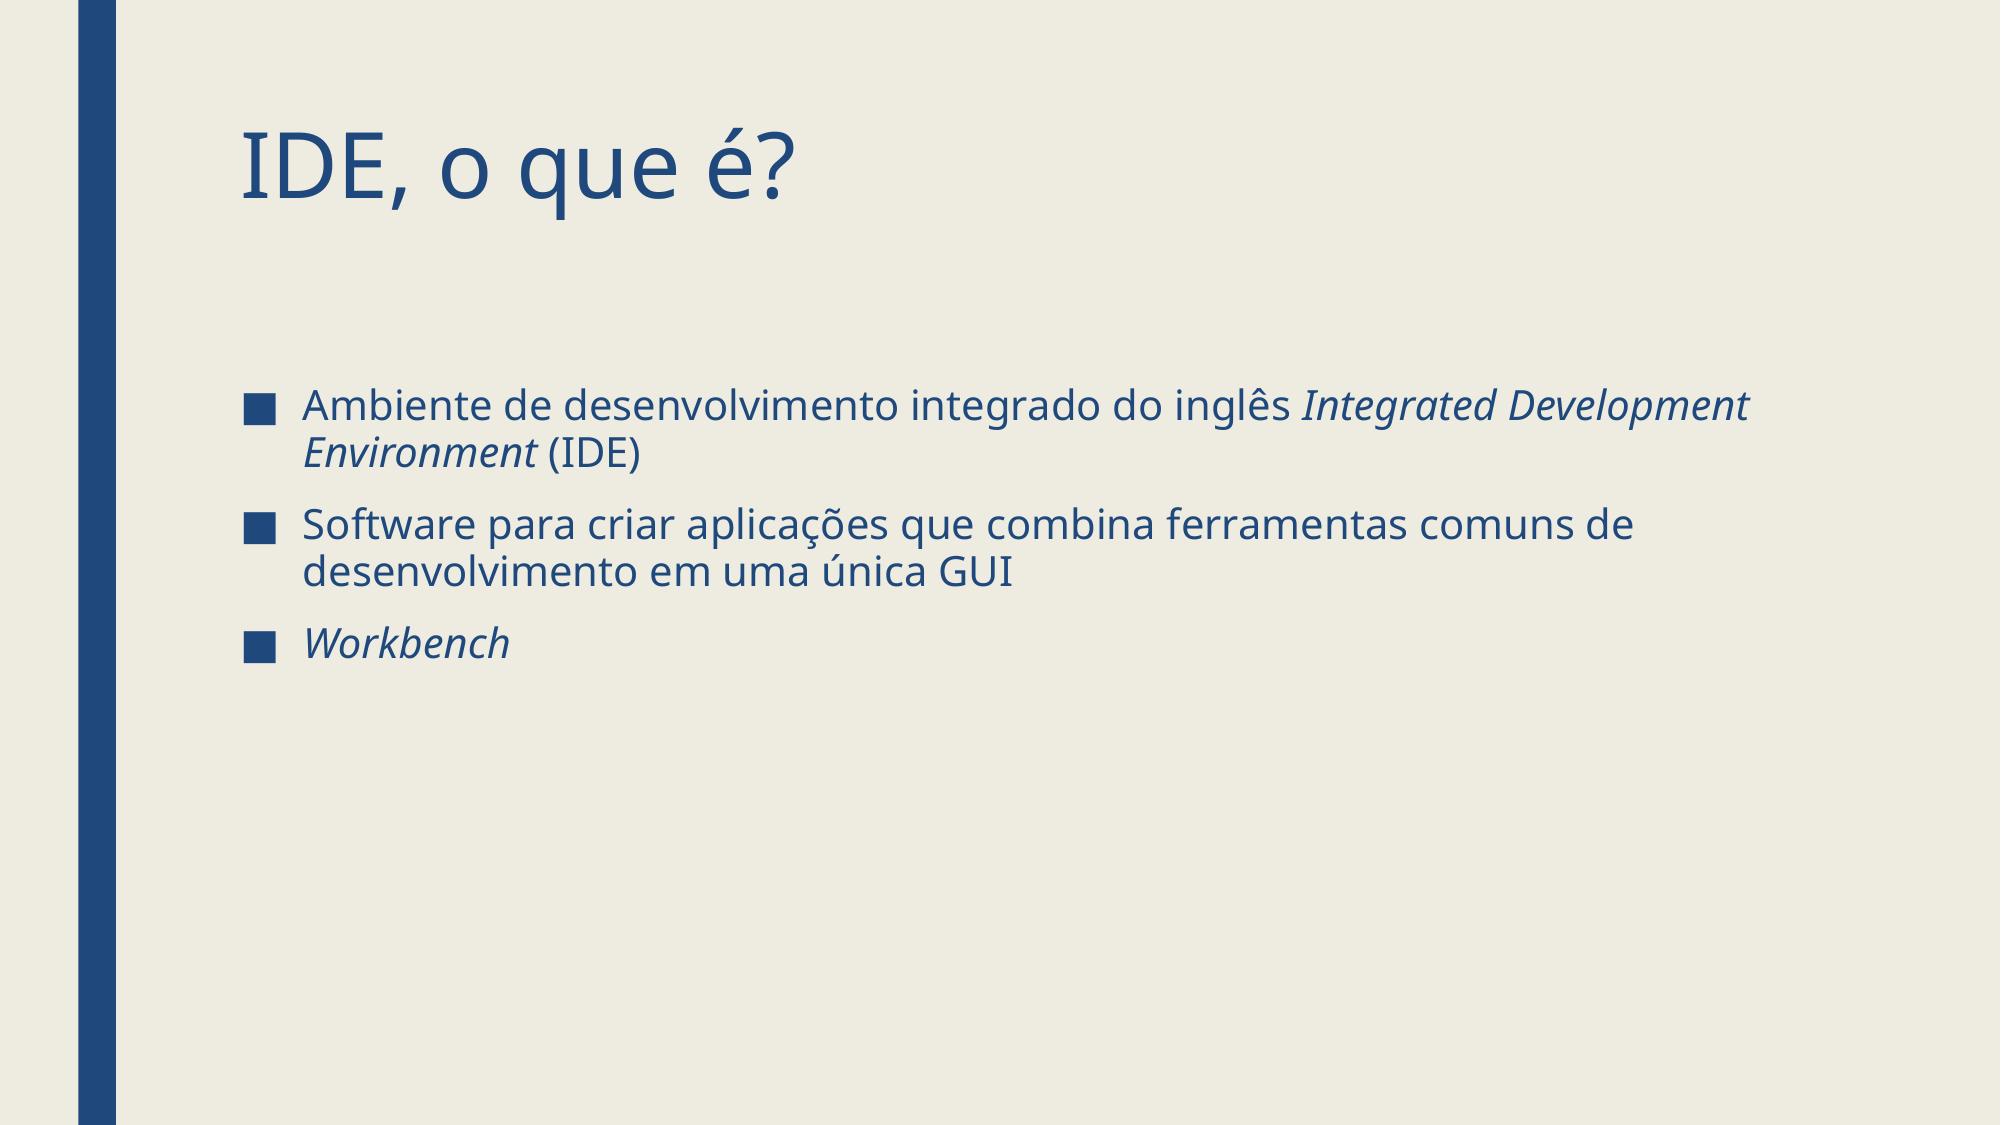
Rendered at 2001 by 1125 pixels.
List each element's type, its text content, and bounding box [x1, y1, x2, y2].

title IDE, o que é? [225, 112, 1800, 357]
list Ambiente de desenvolvimento integrado do inglês Integrated Development Environment (IDE) Software para criar aplicações que combina ferramentas comuns de desenvolvimento em uma única GUI Workbench [225, 375, 1800, 963]
